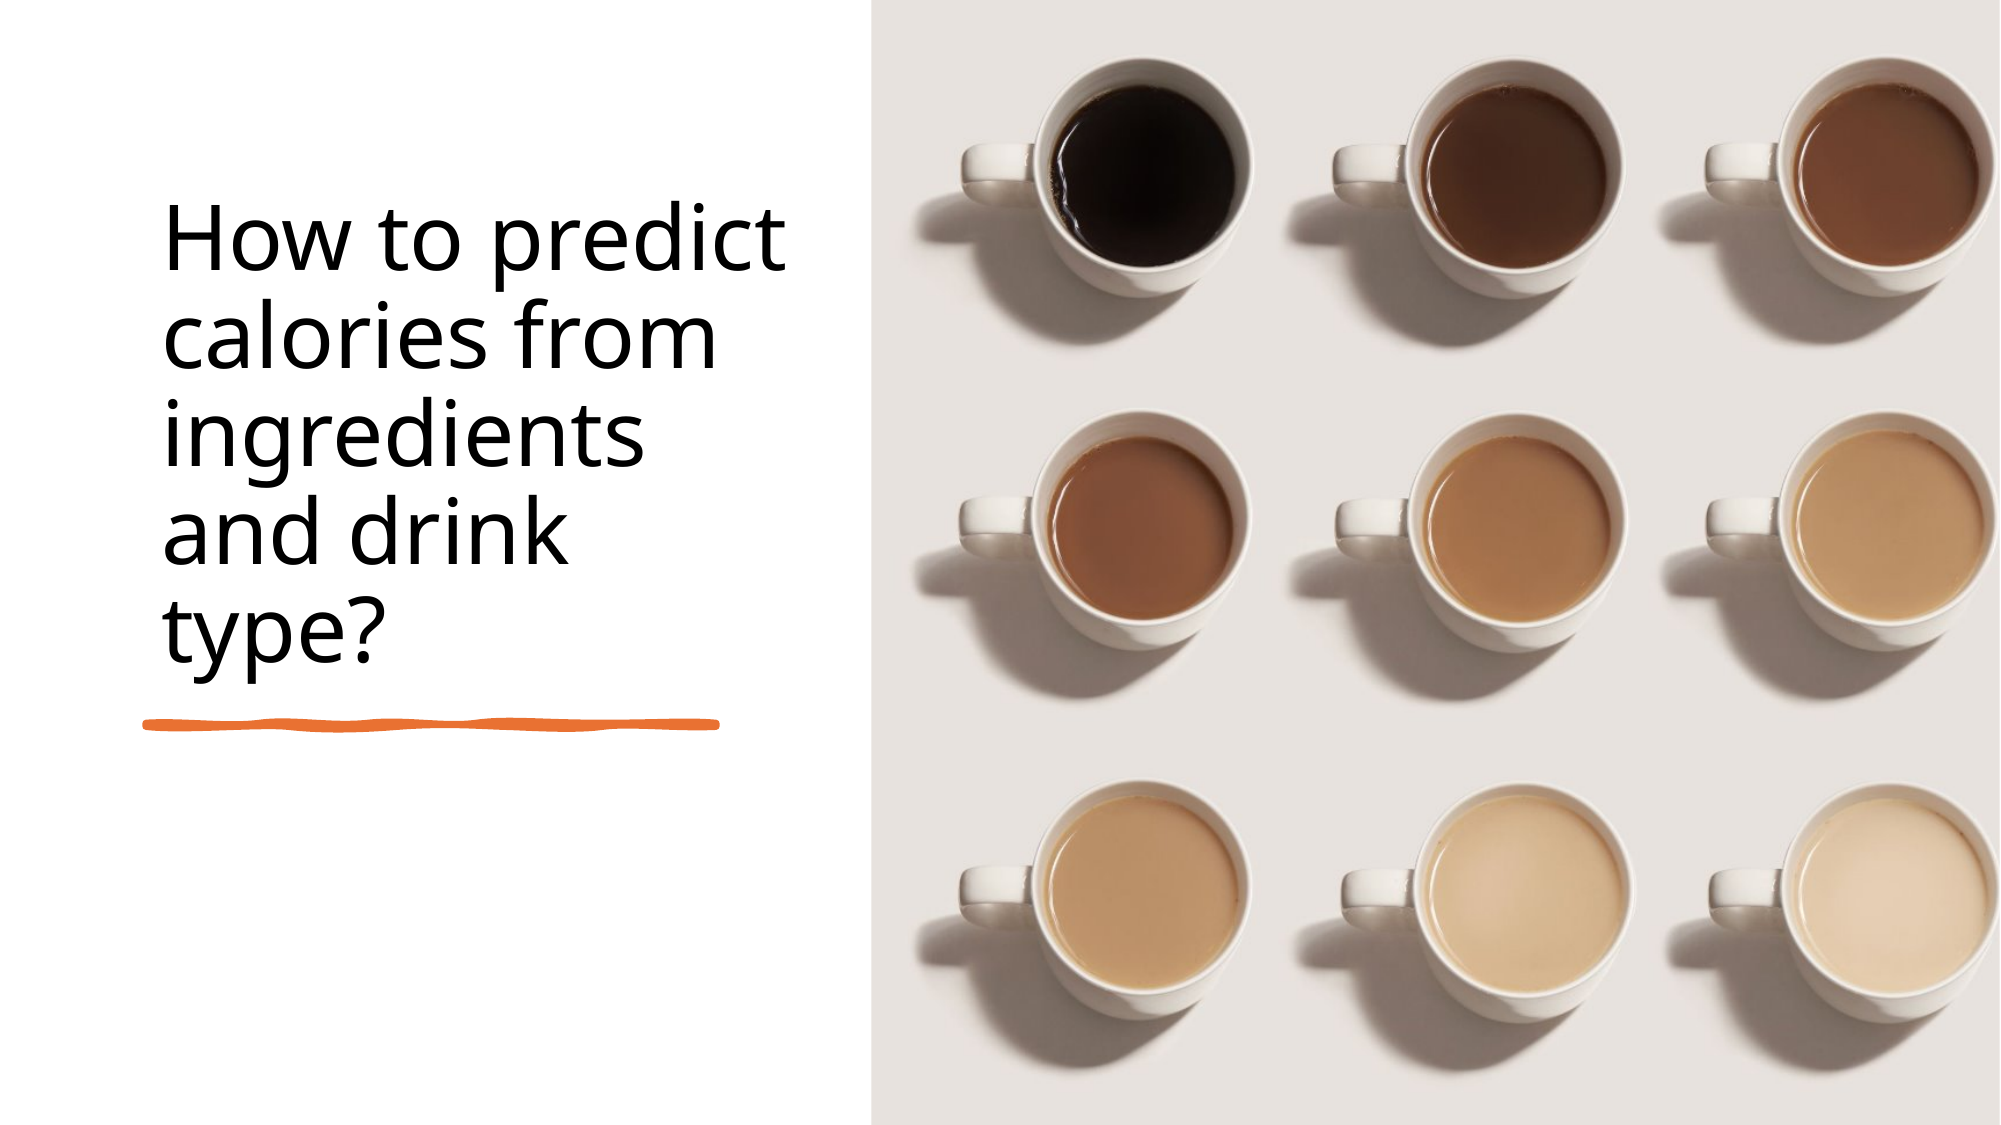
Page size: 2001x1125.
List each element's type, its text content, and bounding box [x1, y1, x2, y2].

title How to predict calories from ingredients and drink type? [146, 104, 831, 690]
text_box [0, 0, 870, 1125]
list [870, 0, 2000, 1125]
text_box [144, 719, 718, 731]
